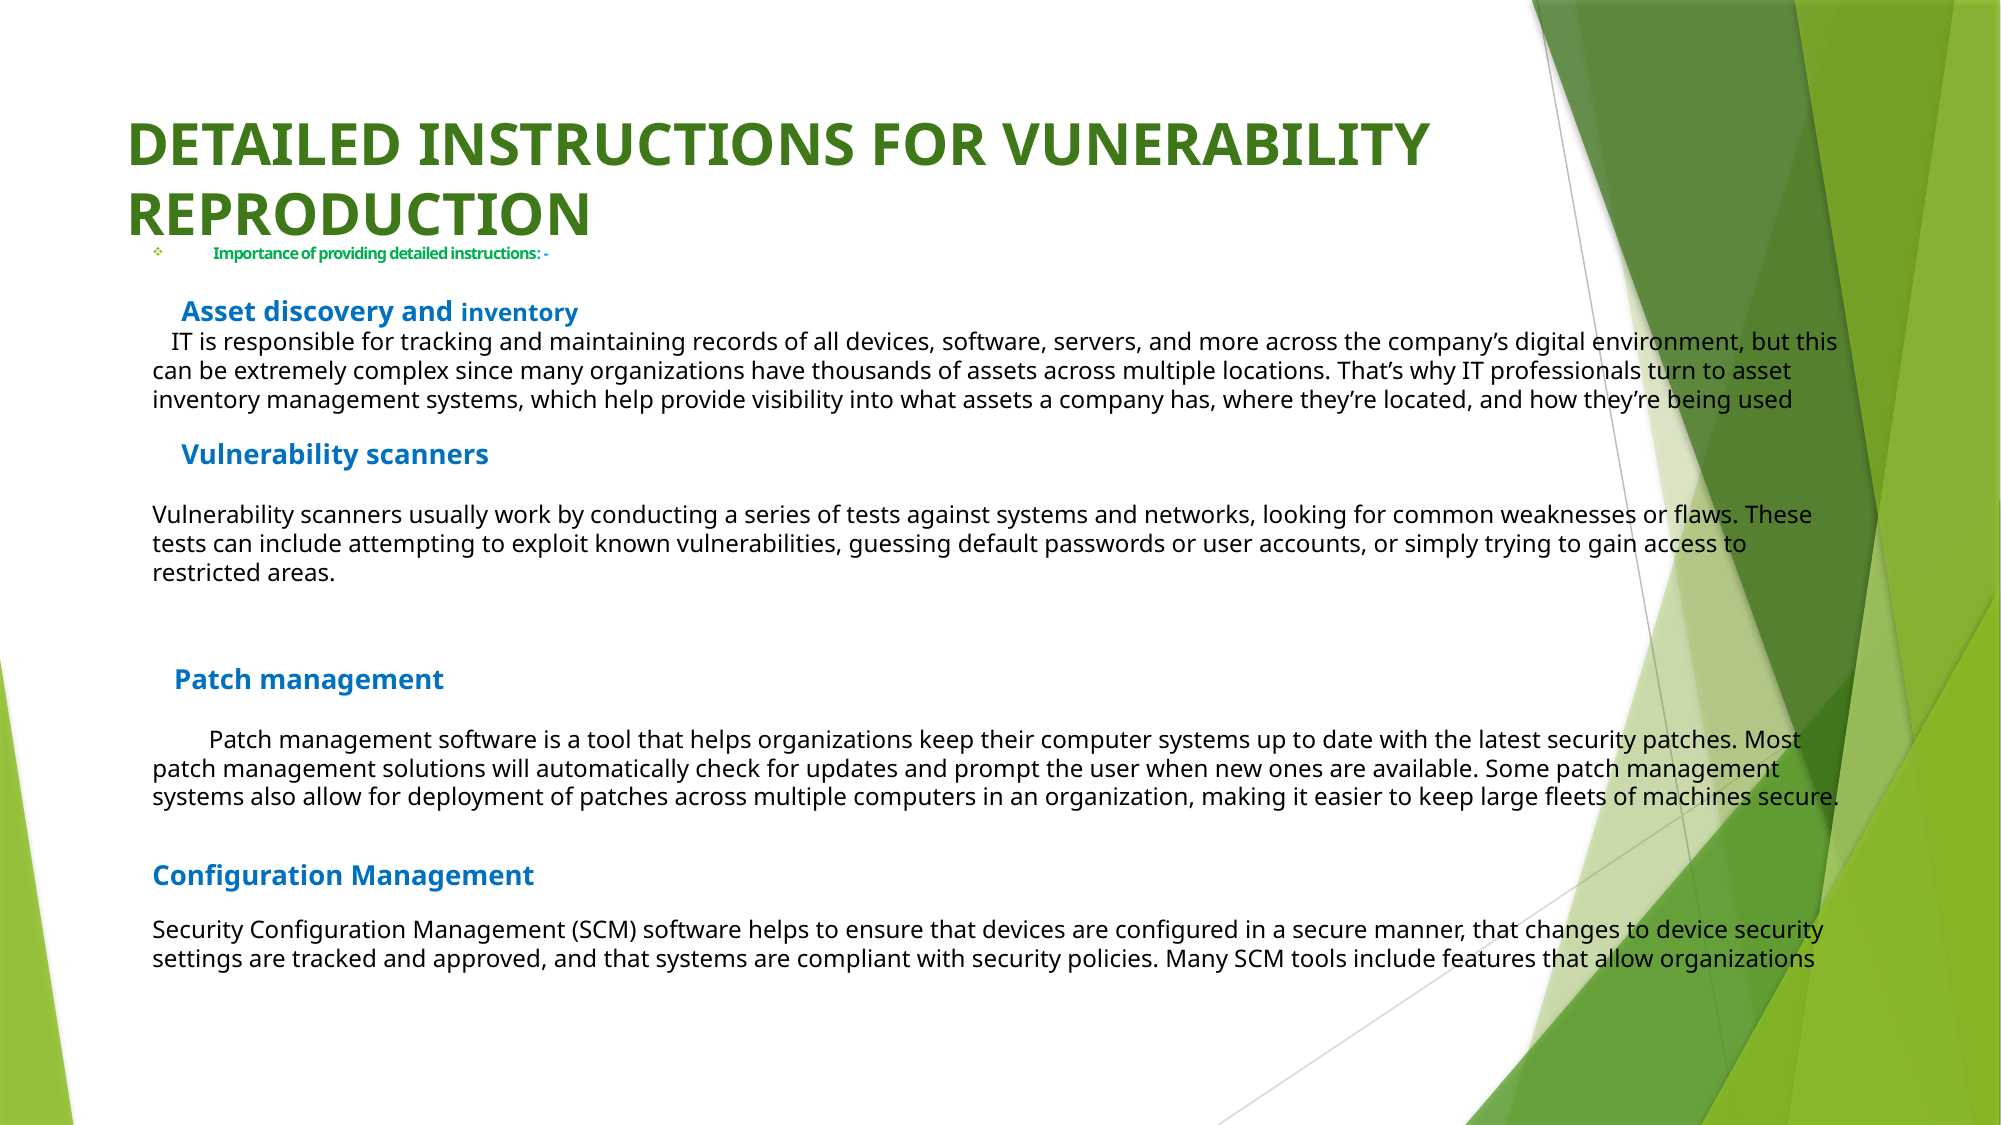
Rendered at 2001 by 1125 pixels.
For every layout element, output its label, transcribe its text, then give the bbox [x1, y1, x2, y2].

list Importance of providing detailed instructions: - Asset discovery and inventory IT is responsible for tracking and maintaining records of all devices, software, servers, and more across the company’s digital environment, but this can be extremely complex since many organizations have thousands of assets across multiple locations. That’s why IT professionals turn to asset inventory management systems, which help provide visibility into what assets a company has, where they’re located, and how they’re being used Vulnerability scanners Vulnerability scanners usually work by conducting a series of tests against systems and networks, looking for common weaknesses or flaws. These tests can include attempting to exploit known vulnerabilities, guessing default passwords or user accounts, or simply trying to gain access to restricted areas. Patch management Patch management software is a tool that helps organizations keep their computer systems up to date with the latest security patches. Most patch management solutions will automatically check for updates and prompt the user when new ones are available. Some patch management systems also allow for deployment of patches across multiple computers in an organization, making it easier to keep large fleets of machines secure. Configuration Management Security Configuration Management (SCM) software helps to ensure that devices are configured in a secure manner, that changes to device security settings are tracked and approved, and that systems are compliant with security policies. Many SCM tools include features that allow organizations [137, 235, 1863, 1096]
title DETAILED INSTRUCTIONS FOR VUNERABILITY REPRODUCTION [111, 99, 1522, 317]
